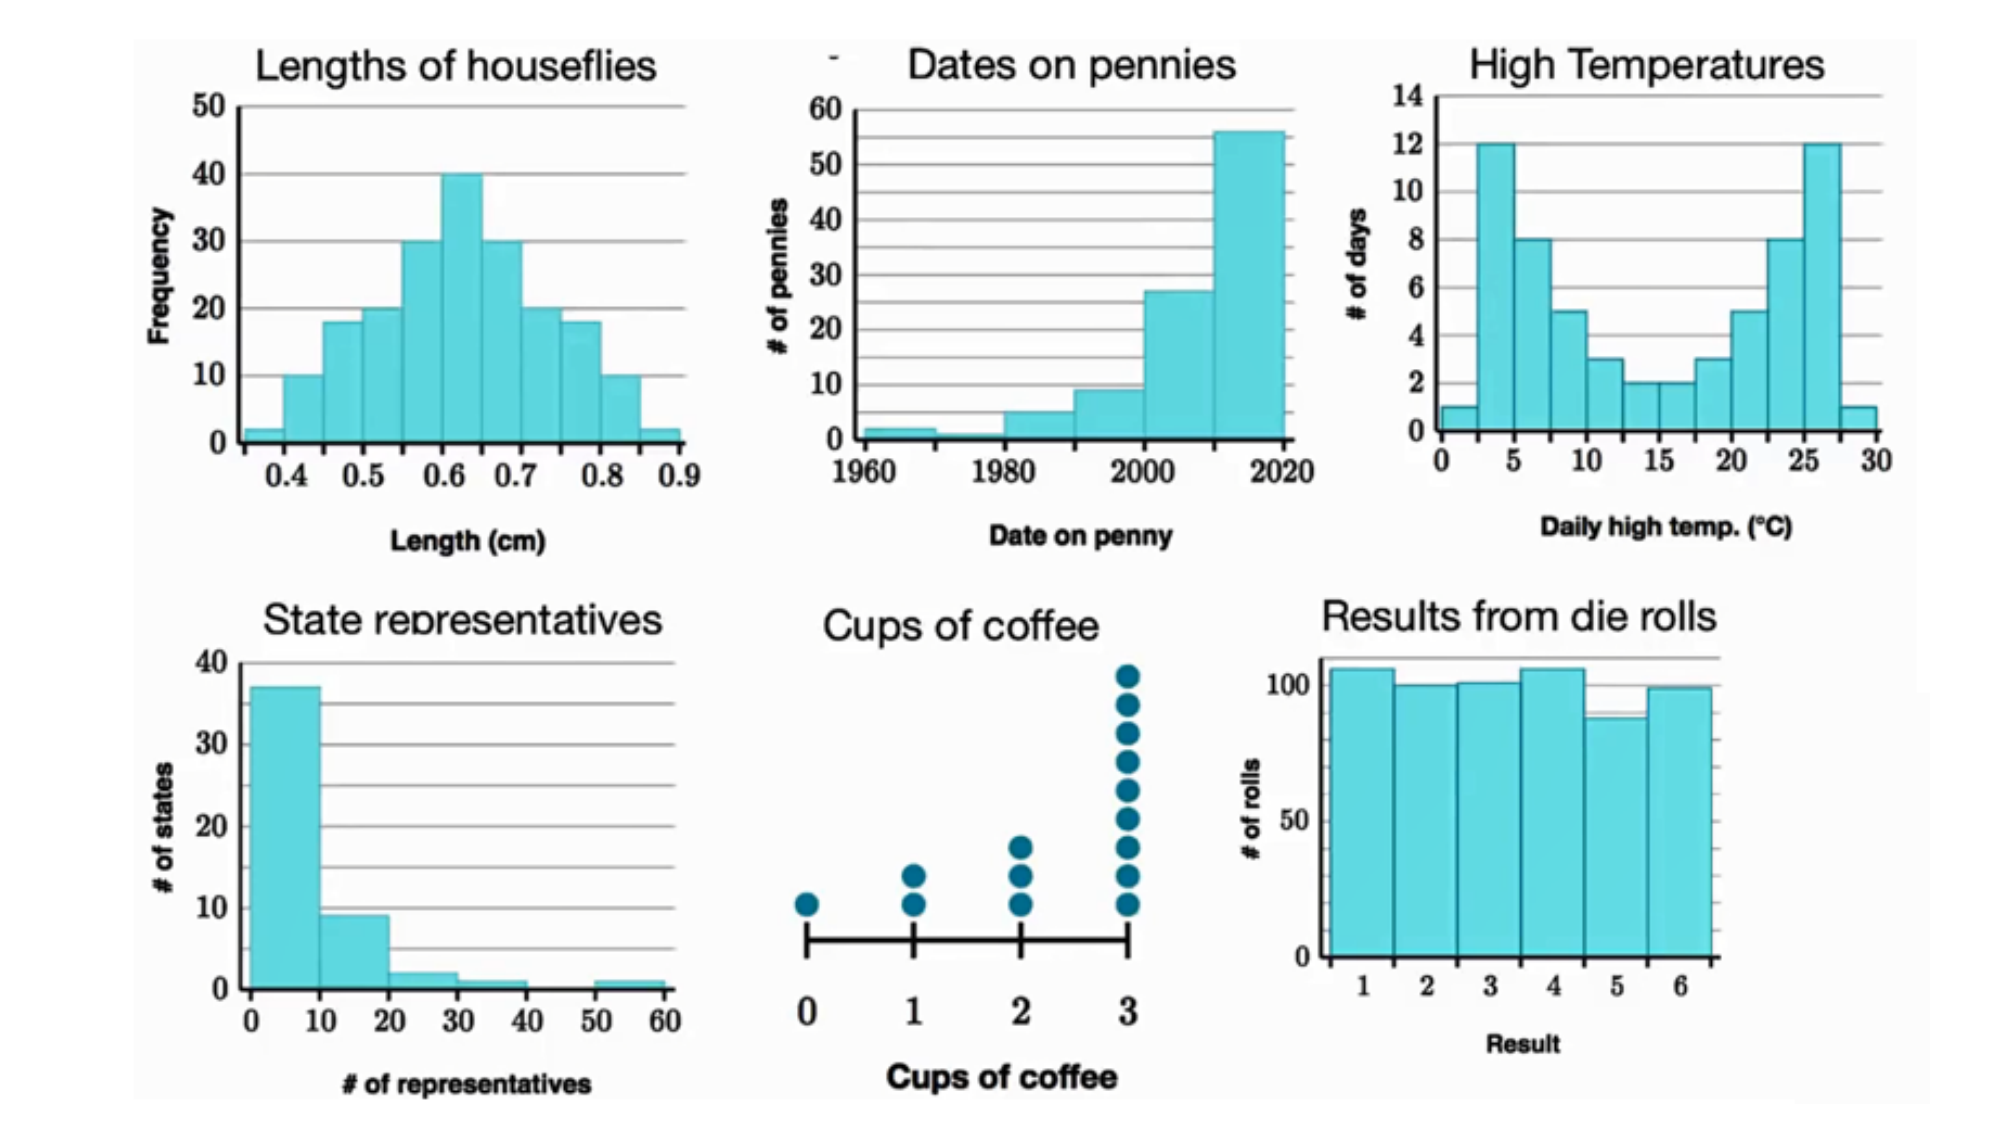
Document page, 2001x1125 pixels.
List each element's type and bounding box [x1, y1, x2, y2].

picture [100, 0, 1930, 1104]
